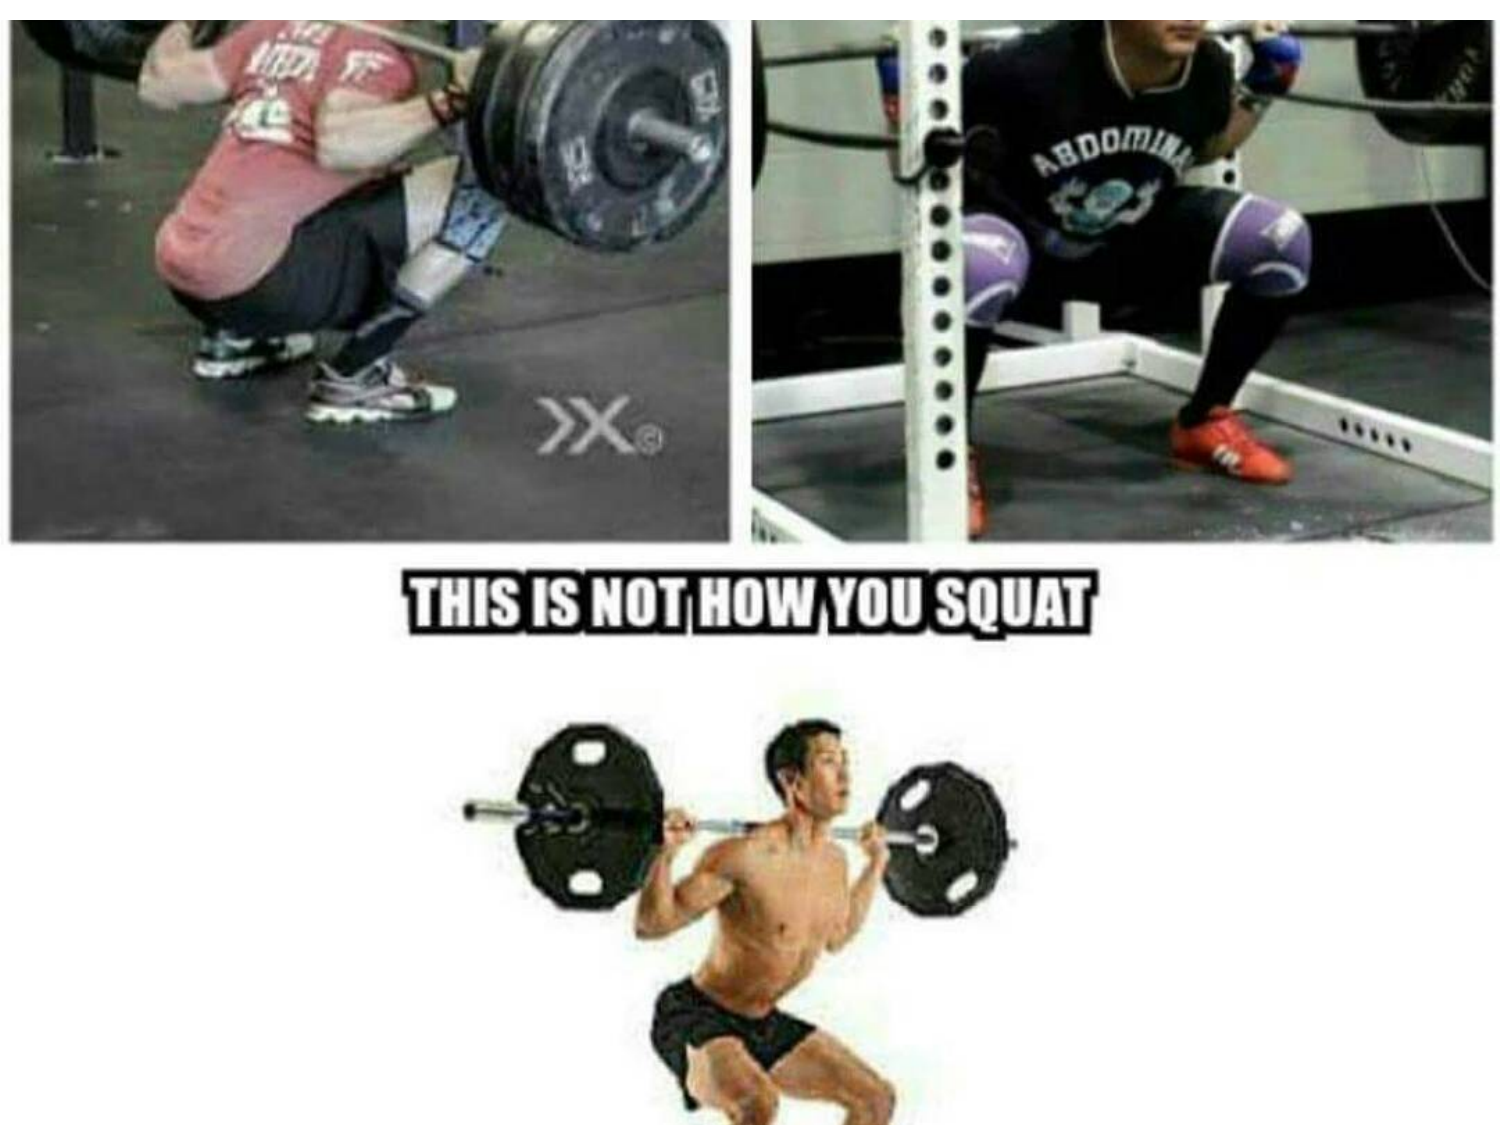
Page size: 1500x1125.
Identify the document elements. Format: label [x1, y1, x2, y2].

list [0, 19, 1500, 1125]
